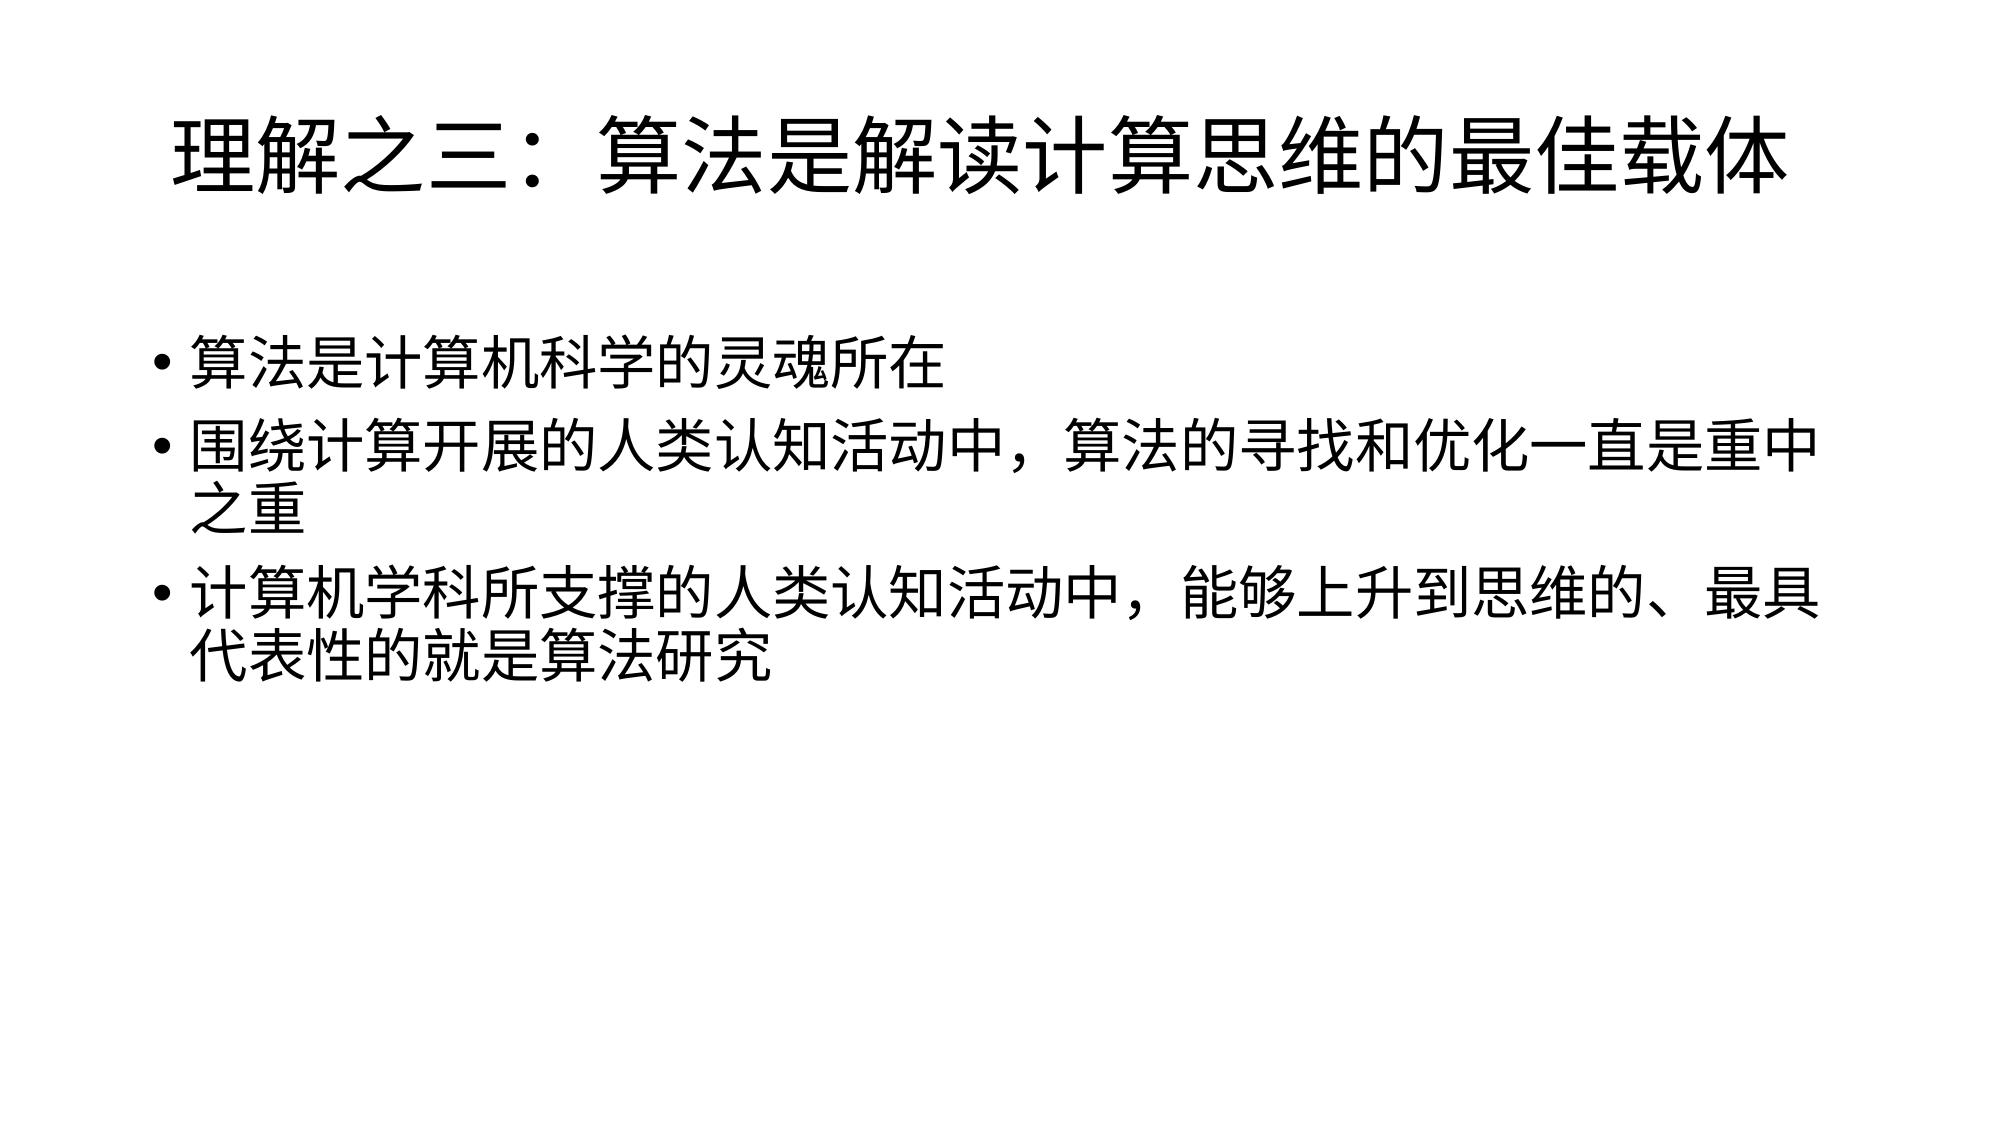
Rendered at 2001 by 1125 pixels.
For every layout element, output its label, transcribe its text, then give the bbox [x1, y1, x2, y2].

title 理解之三：算法是解读计算思维的最佳载体 [155, 66, 1845, 254]
list 算法是计算机科学的灵魂所在 围绕计算开展的人类认知活动中，算法的寻找和优化一直是重中之重 计算机学科所支撑的人类认知活动中，能够上升到思维的、最具代表性的就是算法研究 [137, 326, 1863, 967]
